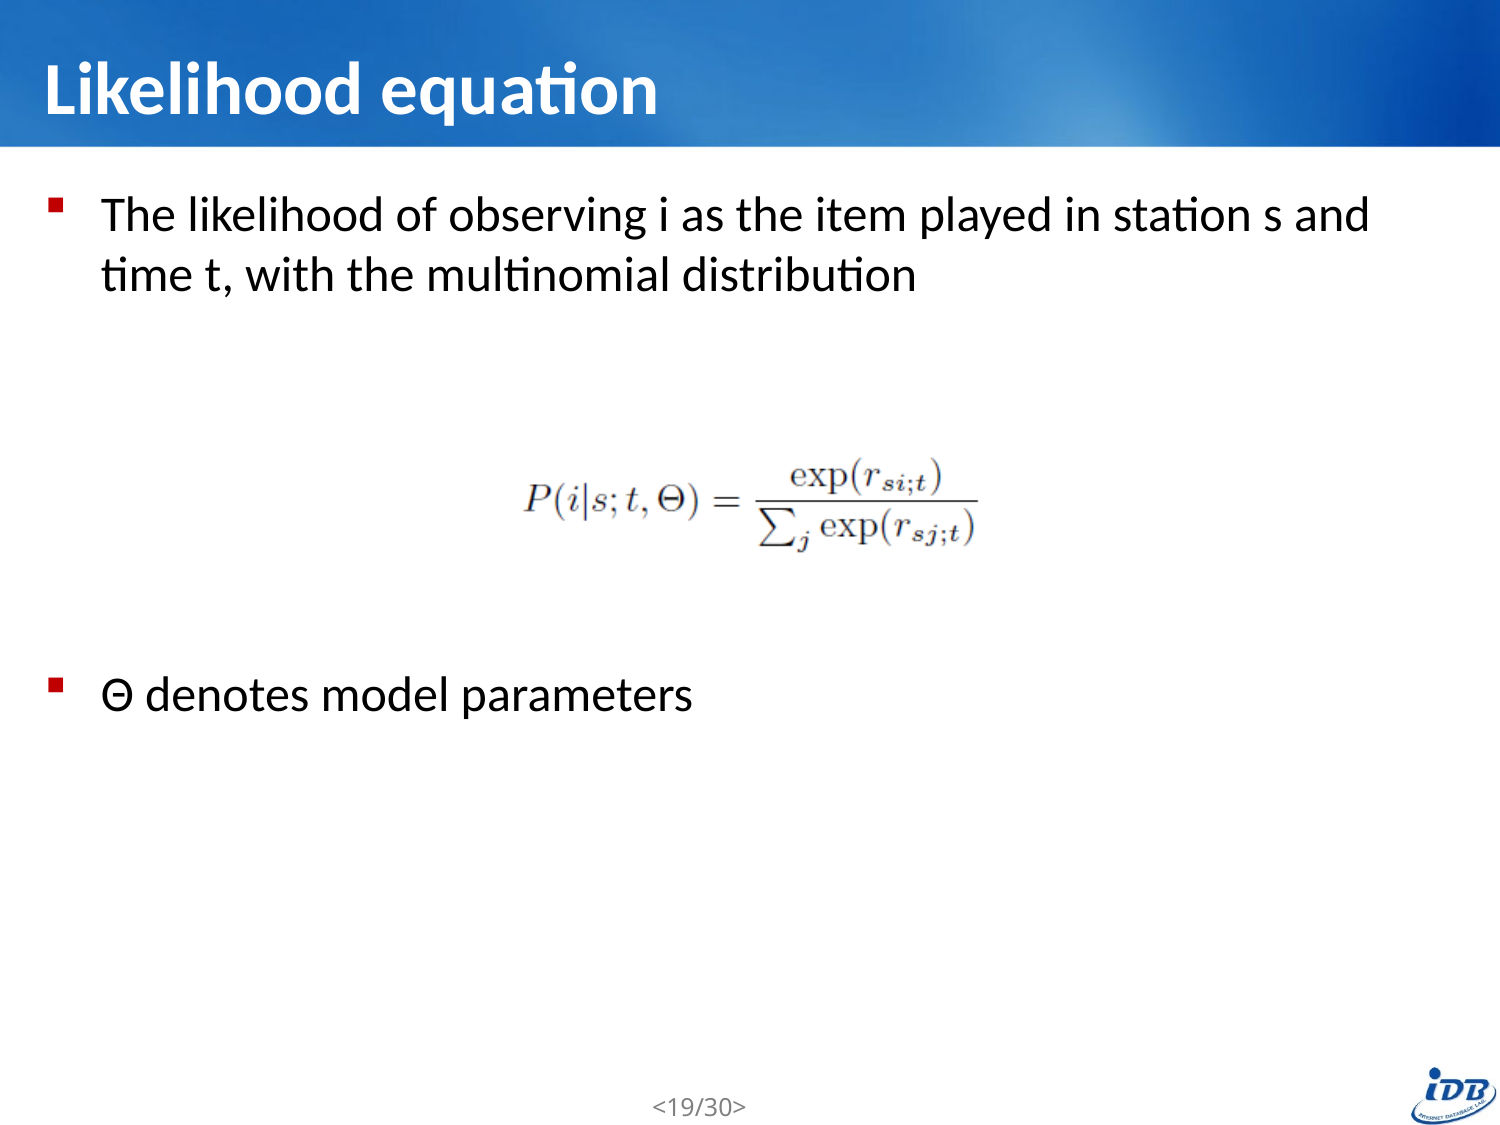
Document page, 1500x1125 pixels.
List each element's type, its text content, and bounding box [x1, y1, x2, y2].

list The likelihood of observing i as the item played in station s and time t, with the multinomial distribution Θ denotes model parameters [29, 174, 1471, 1071]
title Likelihood equation [29, 19, 1471, 149]
picture [0, 0, 1500, 1125]
